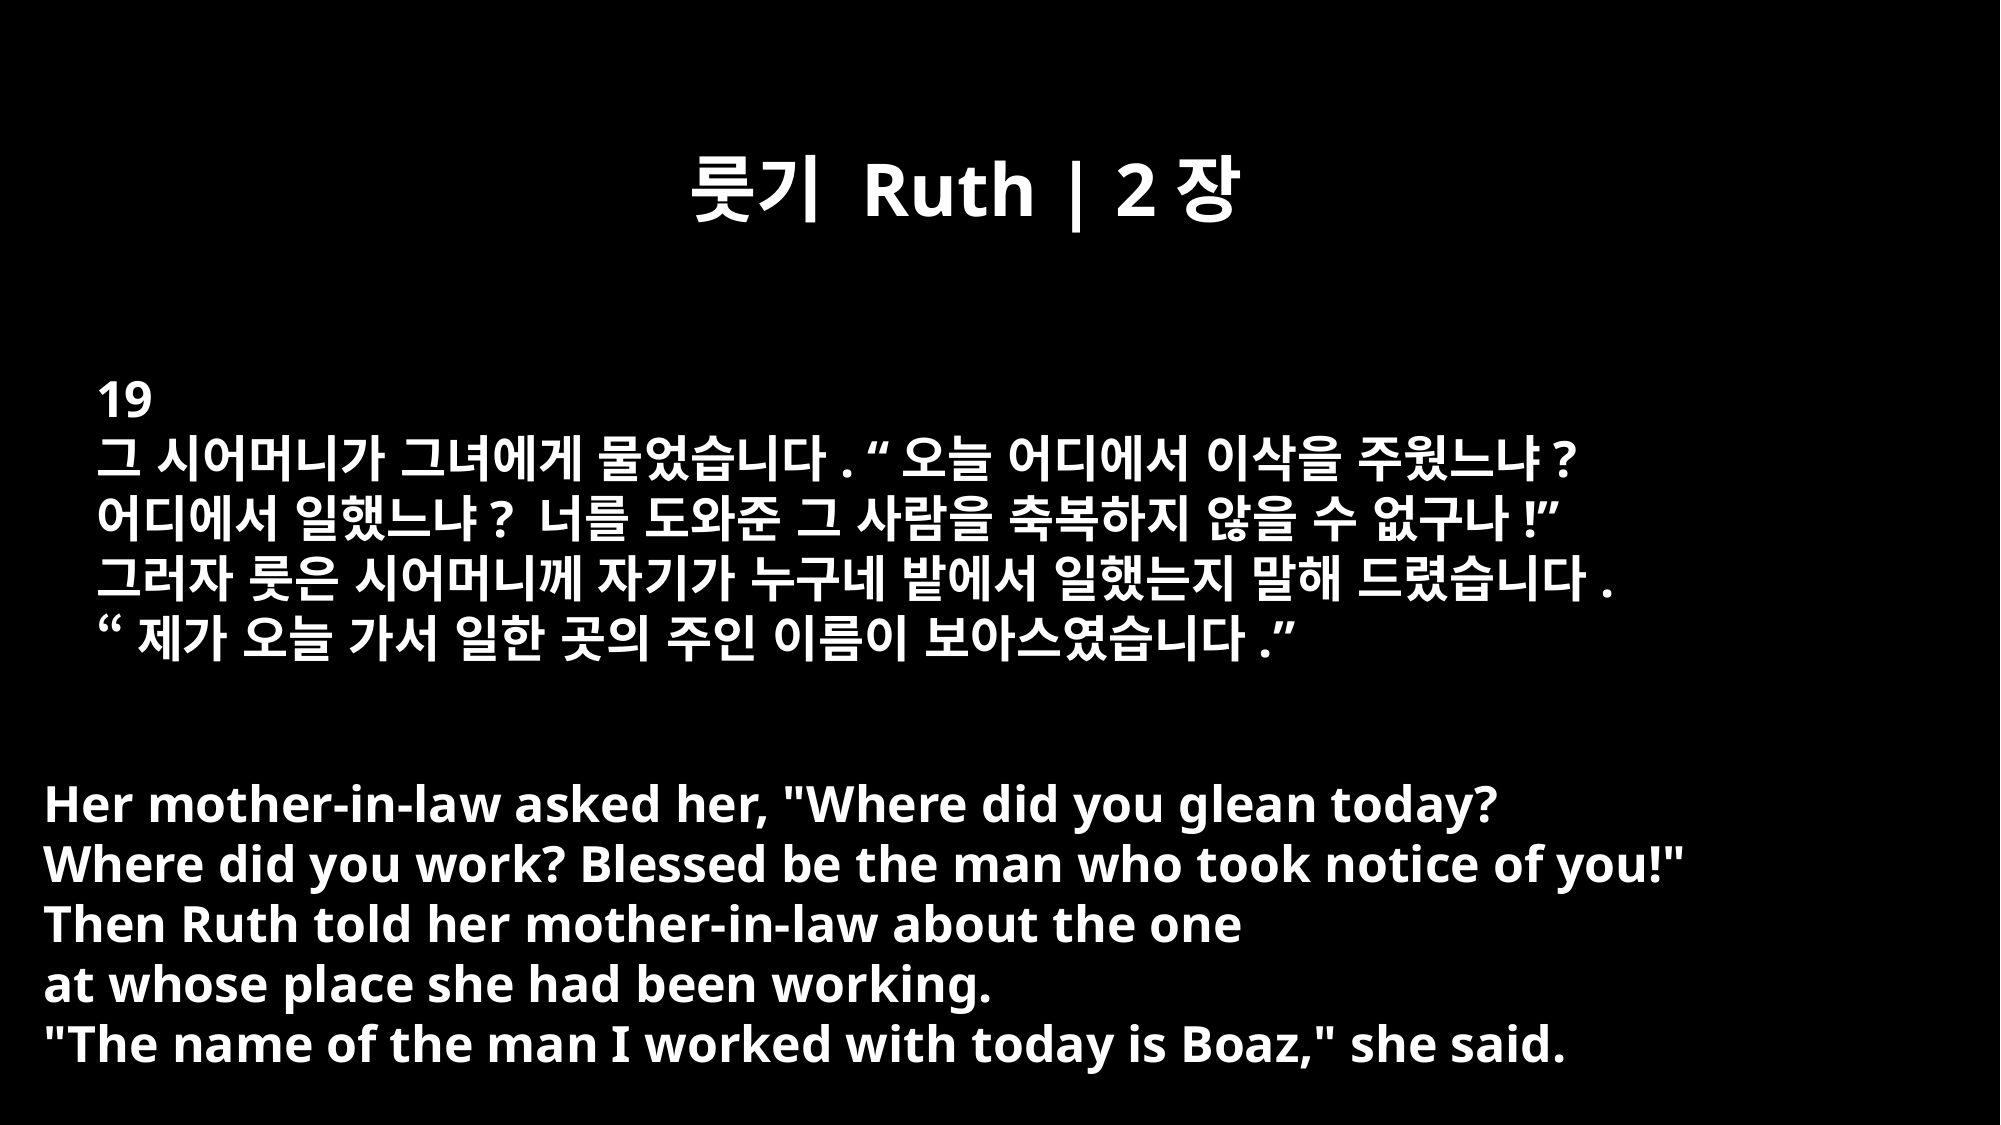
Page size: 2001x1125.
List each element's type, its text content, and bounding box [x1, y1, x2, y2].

text_box Her mother-in-law asked her, "Where did you glean today? Where did you work? Blessed be the man who took notice of you!" Then Ruth told her mother-in-law about the one at whose place she had been working. "The name of the man I worked with today is Boaz," she said. [28, 764, 1703, 1080]
text_box 19 그 시어머니가 그녀에게 물었습니다. “오늘 어디에서 이삭을 주웠느냐? 어디에서 일했느냐? 너를 도와준 그 사람을 축복하지 않을 수 없구나!” 그러자 룻은 시어머니께 자기가 누구네 밭에서 일했는지 말해 드렸습니다. “제가 오늘 가서 일한 곳의 주인 이름이 보아스였습니다.” [81, 359, 1630, 675]
text_box 룻기 Ruth | 2장 [674, 136, 1258, 239]
